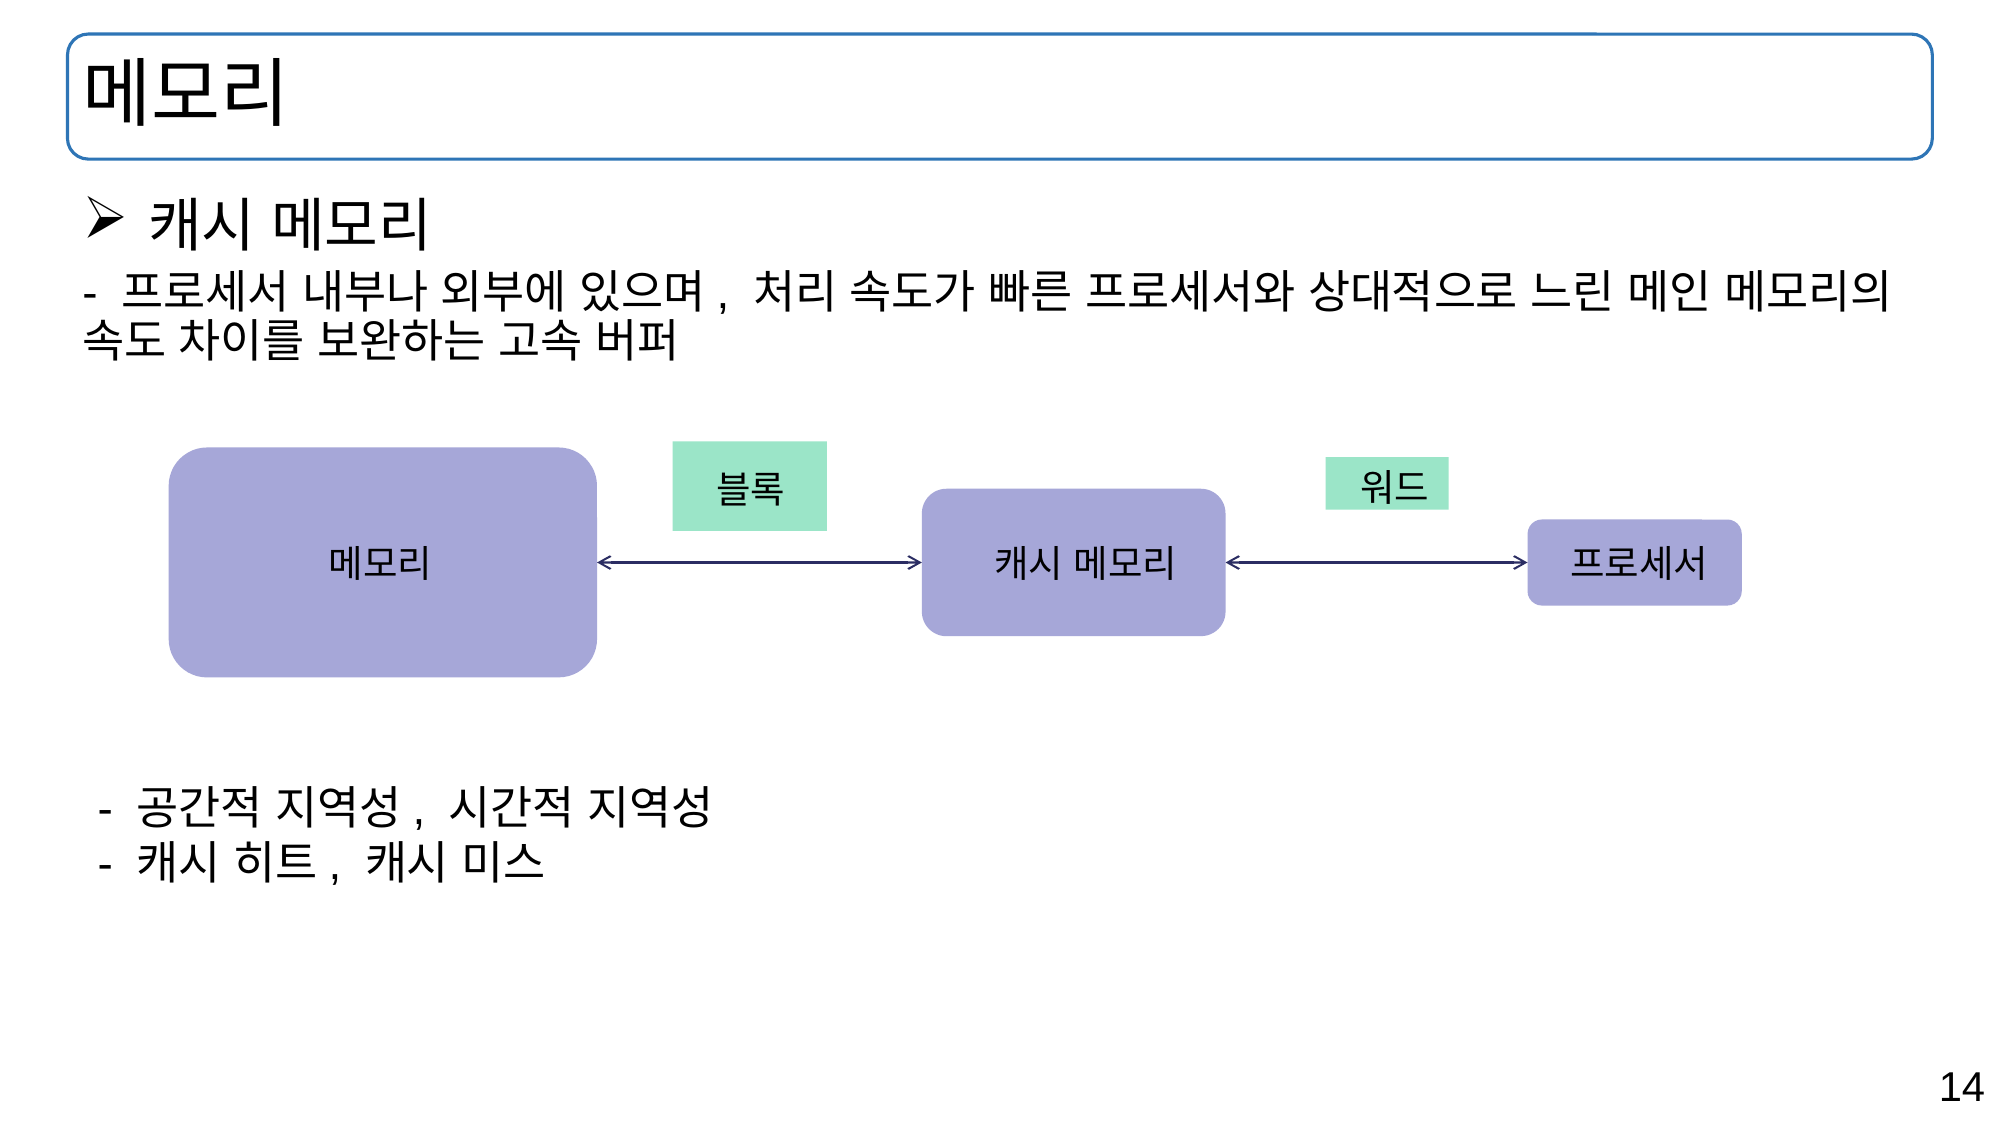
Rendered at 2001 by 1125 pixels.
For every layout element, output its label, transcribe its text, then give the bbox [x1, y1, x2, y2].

list 캐시 메모리 [67, 189, 1933, 261]
text_box - 프로세서 내부나 외부에 있으며, 처리 속도가 빠른 프로세서와 상대적으로 느린 메인 메모리의 속도 차이를 보완하는 고속 버퍼 [67, 261, 1933, 384]
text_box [168, 441, 1742, 678]
title 메모리 [67, 34, 1933, 160]
text_box - 공간적 지역성, 시간적 지역성 - 캐시 히트, 캐시 미스 [83, 771, 917, 897]
